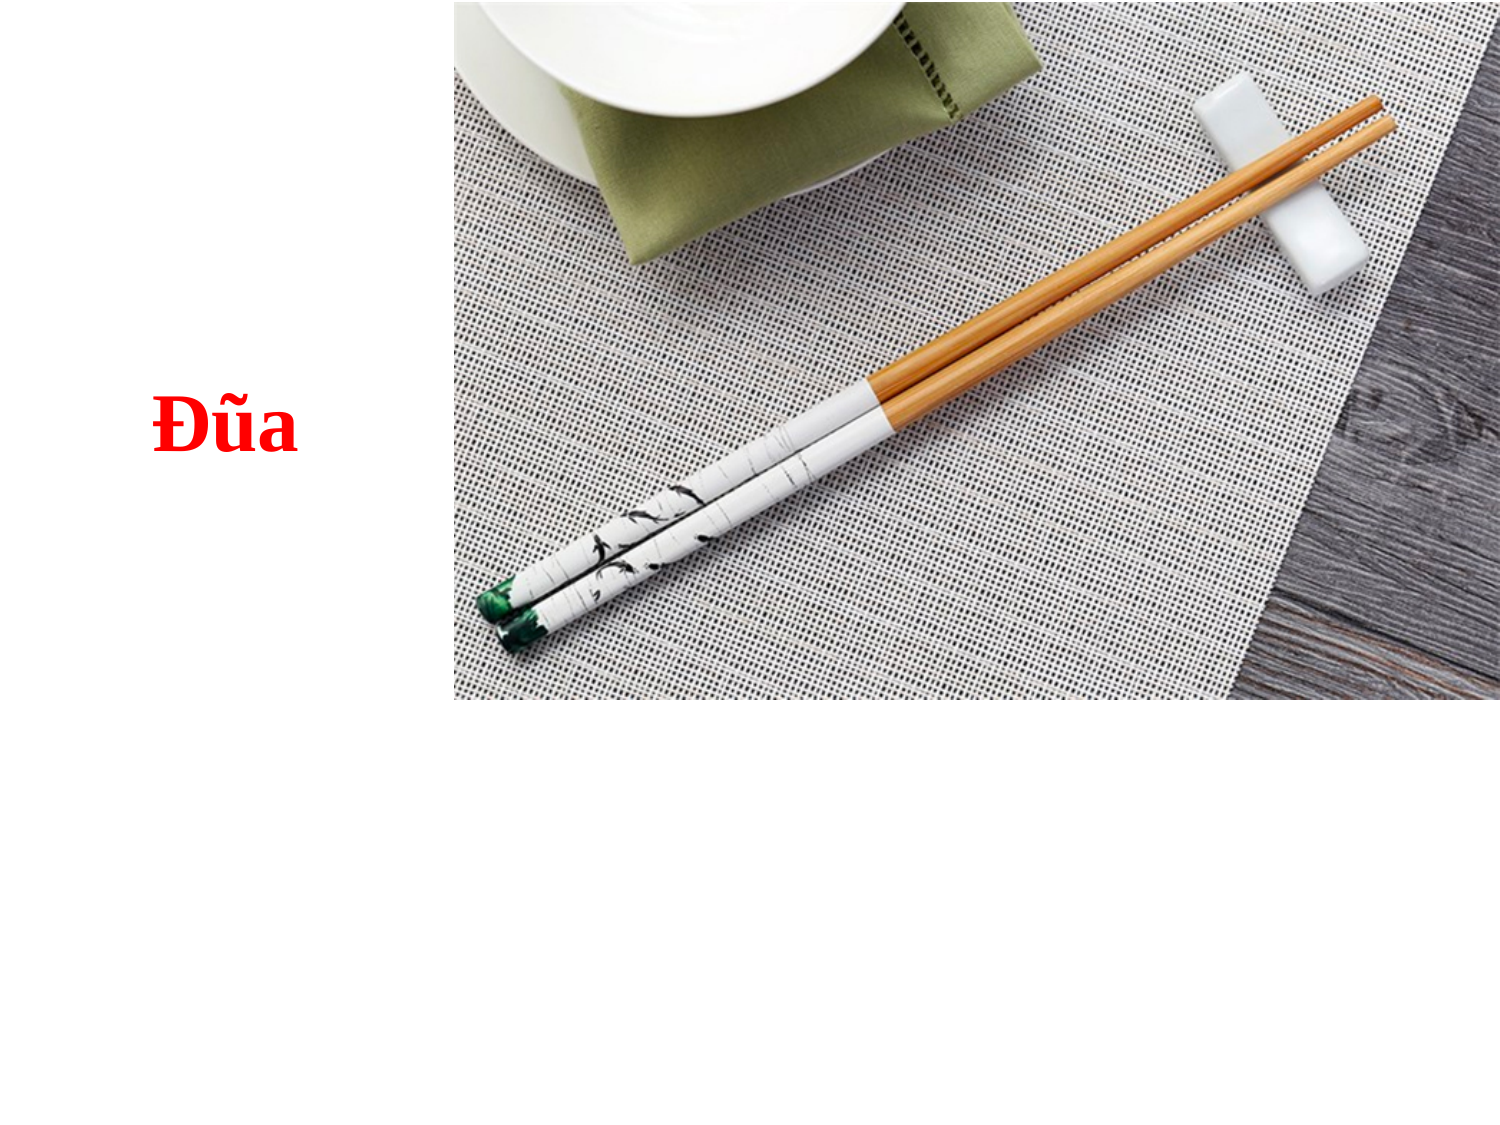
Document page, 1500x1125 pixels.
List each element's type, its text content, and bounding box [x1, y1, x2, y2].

picture [453, 2, 1500, 701]
text_box Đũa [50, 360, 400, 475]
